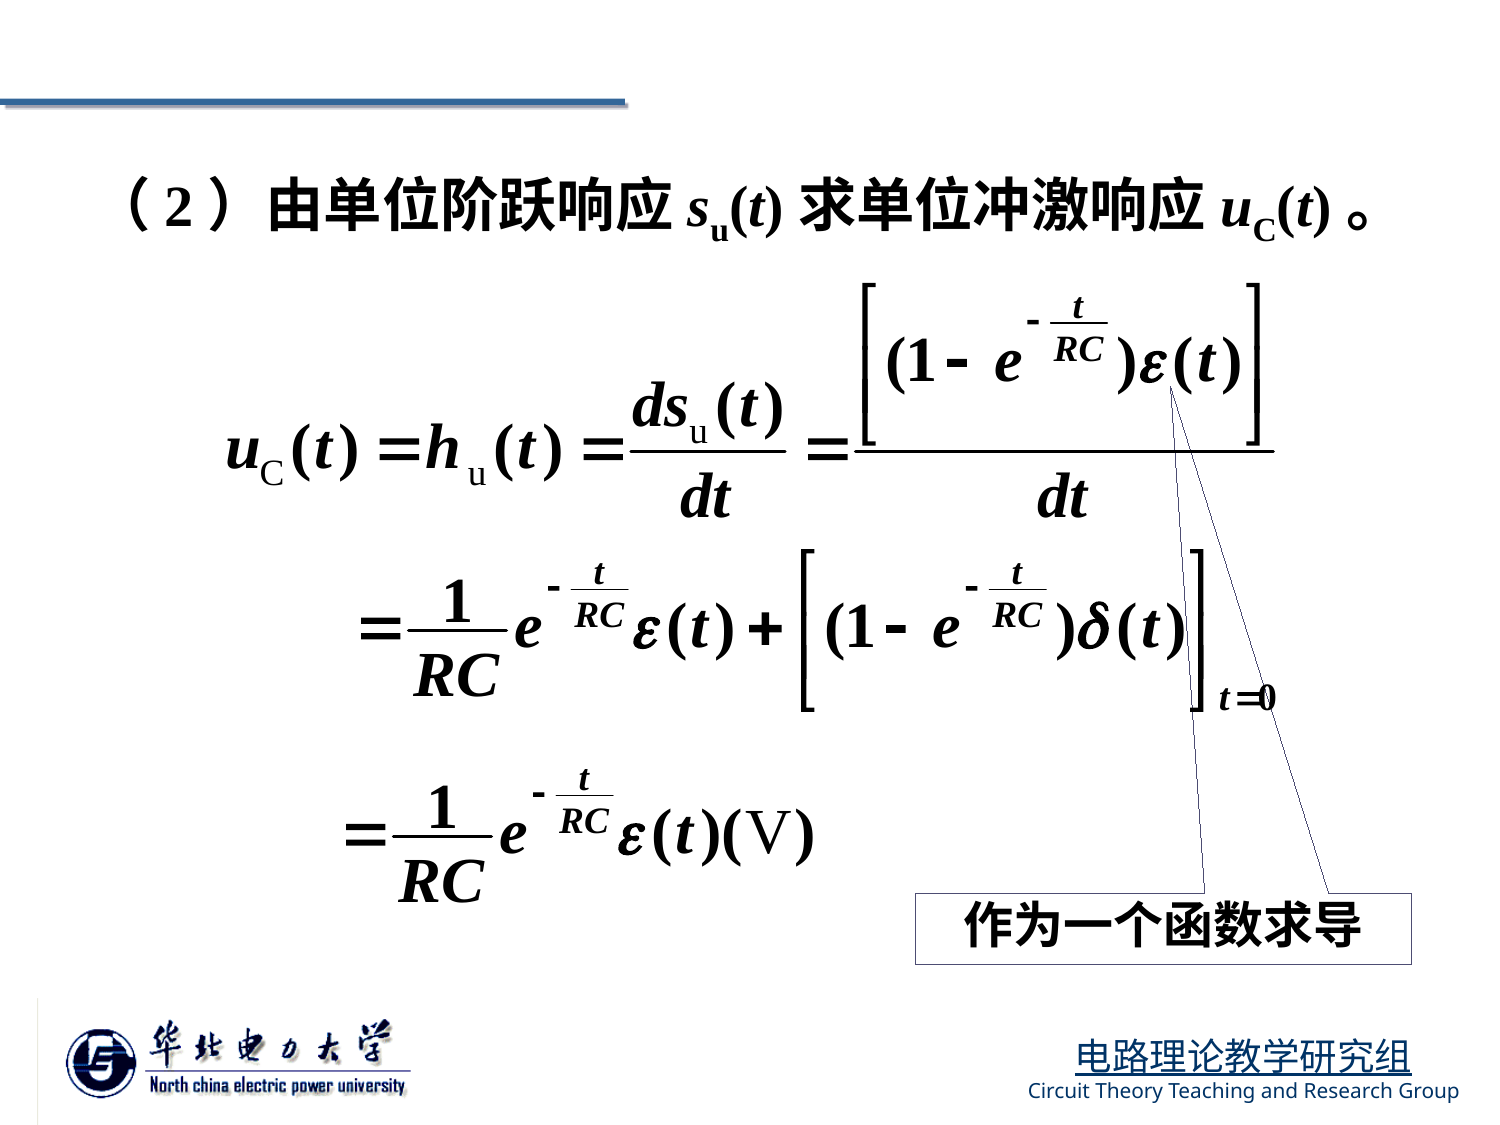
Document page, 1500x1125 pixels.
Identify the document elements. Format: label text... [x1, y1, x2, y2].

picture [37, 997, 413, 1125]
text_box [1214, 634, 1282, 717]
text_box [222, 278, 1279, 717]
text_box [336, 755, 818, 909]
text_box 作为一个函数求导 [915, 717, 1412, 965]
text_box （2）由单位阶跃响应su(t)求单位冲激响应uC(t)。 [77, 160, 1419, 256]
